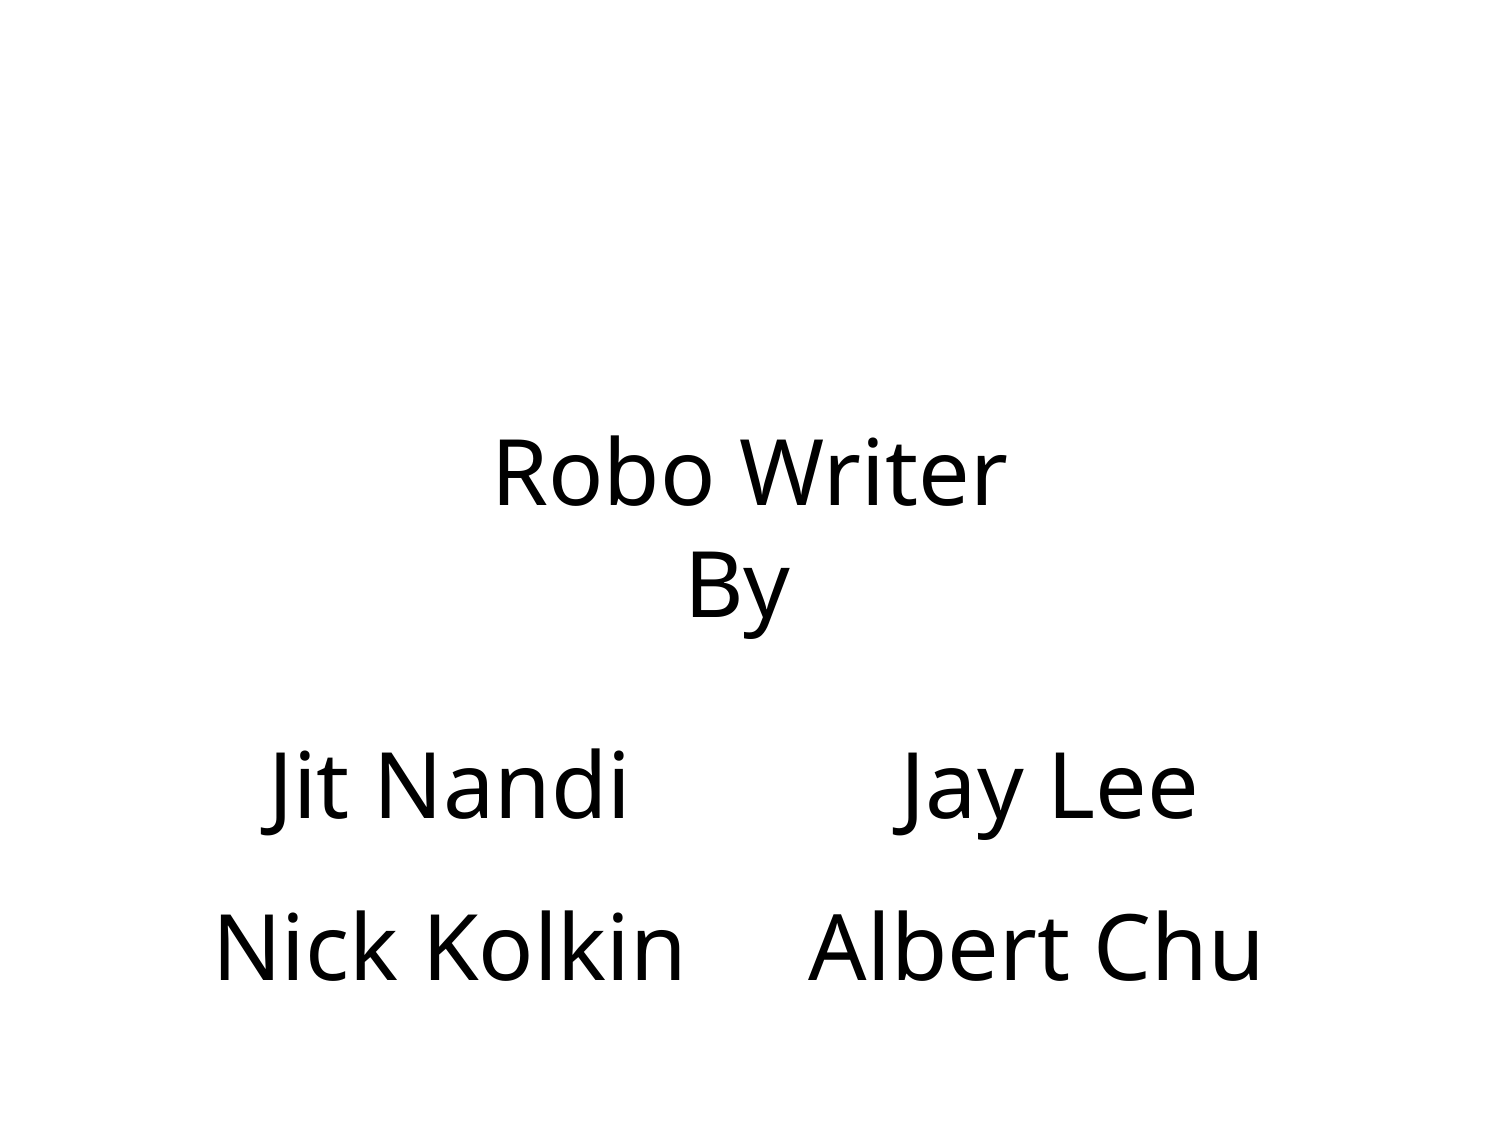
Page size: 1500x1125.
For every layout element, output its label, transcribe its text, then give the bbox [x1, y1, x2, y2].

text_box By [62, 487, 1413, 675]
text_box Jay Lee [374, 687, 1500, 875]
text_box Robo Writer [74, 375, 1425, 563]
text_box Albert Chu [1125, 875, 1500, 1038]
text_box Nick Kolkin [0, 875, 1125, 1038]
text_box Jit Nandi [0, 687, 374, 875]
